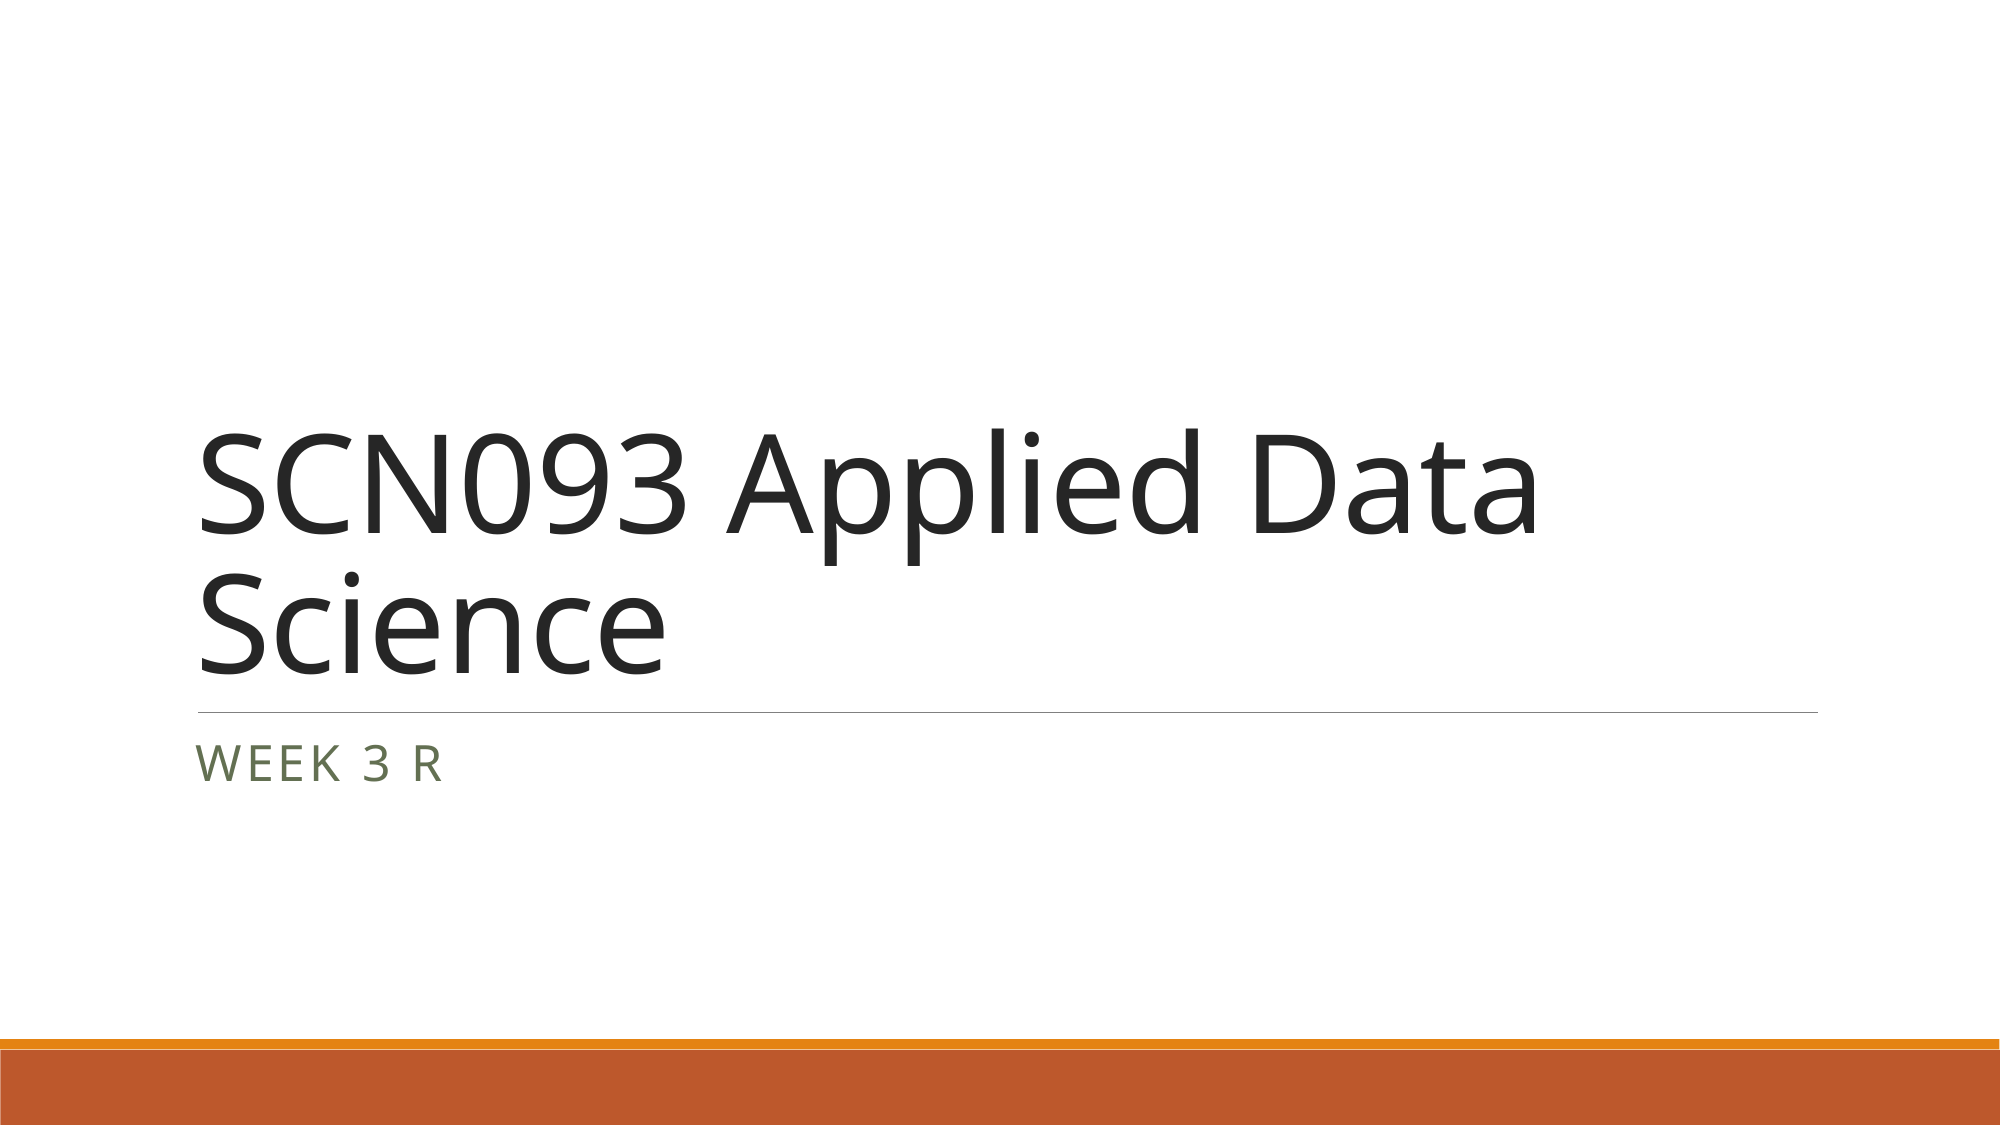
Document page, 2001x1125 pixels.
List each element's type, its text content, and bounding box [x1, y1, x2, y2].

title SCN093 Applied Data Science [180, 124, 1830, 710]
subtitle Week 3 R [180, 730, 1831, 919]
